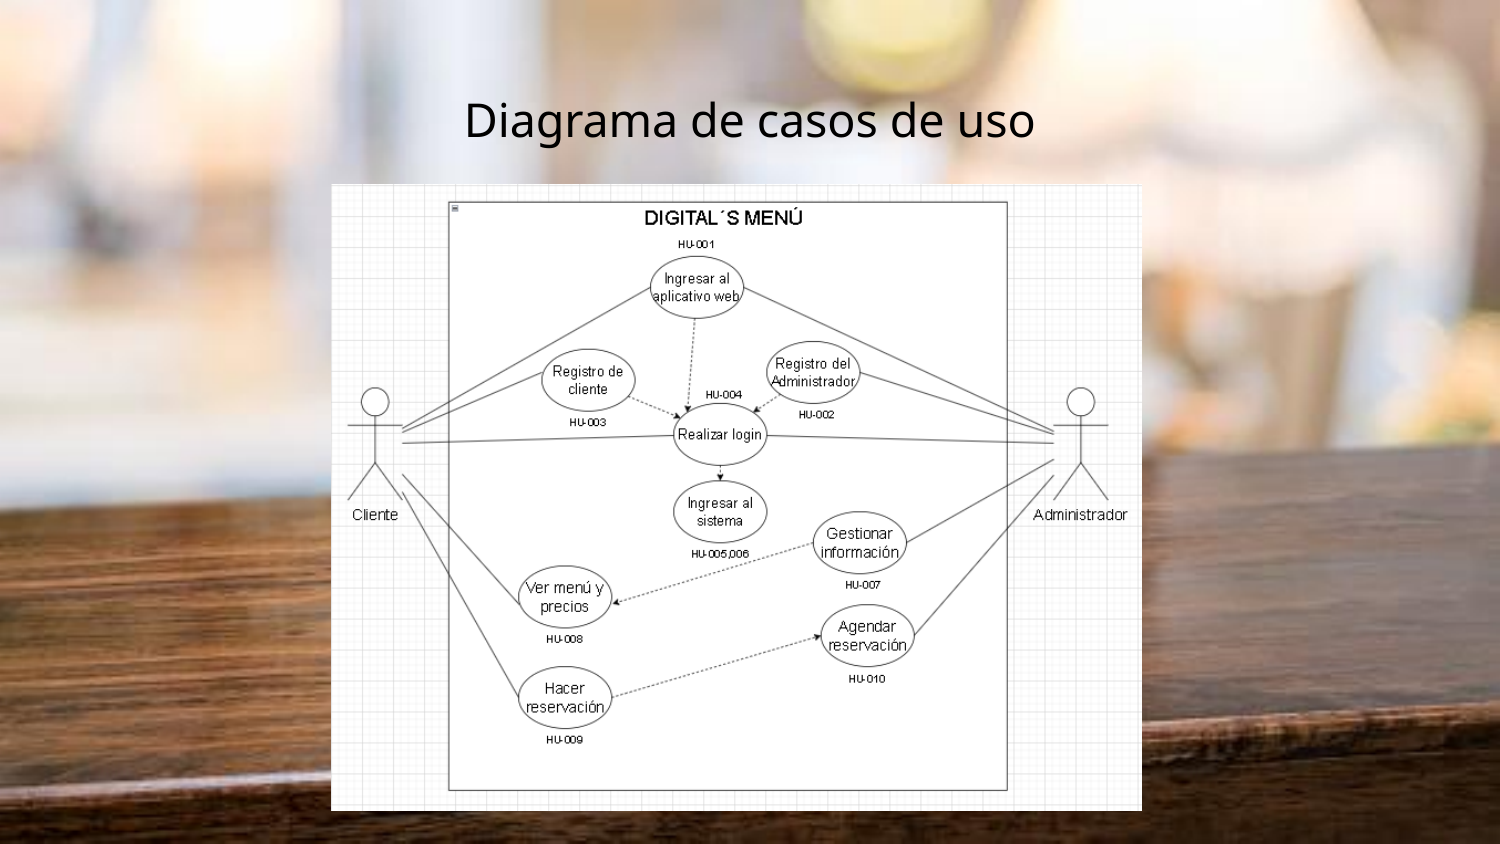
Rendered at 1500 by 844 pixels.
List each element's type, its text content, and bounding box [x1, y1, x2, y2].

title Diagrama de casos de uso [51, 72, 1449, 167]
picture [0, 0, 1500, 844]
